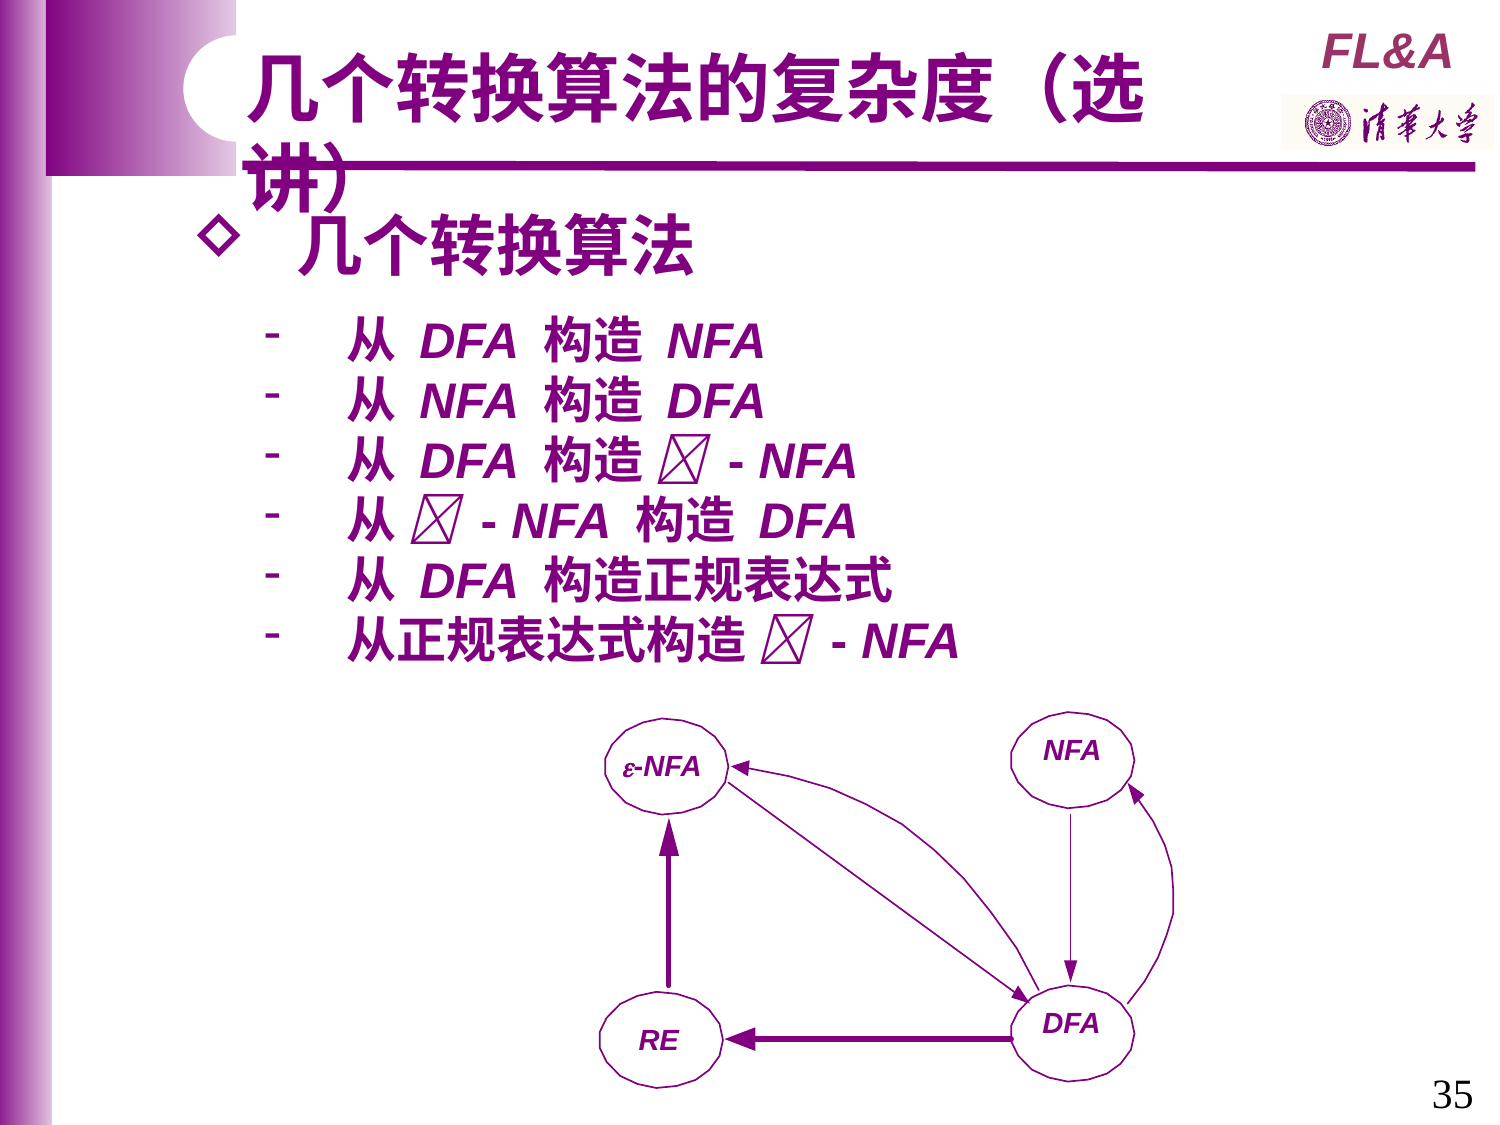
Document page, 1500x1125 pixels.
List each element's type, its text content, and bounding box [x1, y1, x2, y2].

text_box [596, 707, 1223, 1095]
text_box 几个转换算法的复杂度（选讲） [230, 33, 1295, 229]
picture [1295, 94, 1495, 149]
text_box 35 [1399, 1059, 1500, 1125]
text_box 几个转换算法 从 DFA 构造 NFA 从 NFA 构造 DFA 从 DFA 构造  - NFA 从  - NFA 构造 DFA 从 DFA 构造正规表达式 从正规表达式构造  - NFA [135, 196, 1046, 677]
